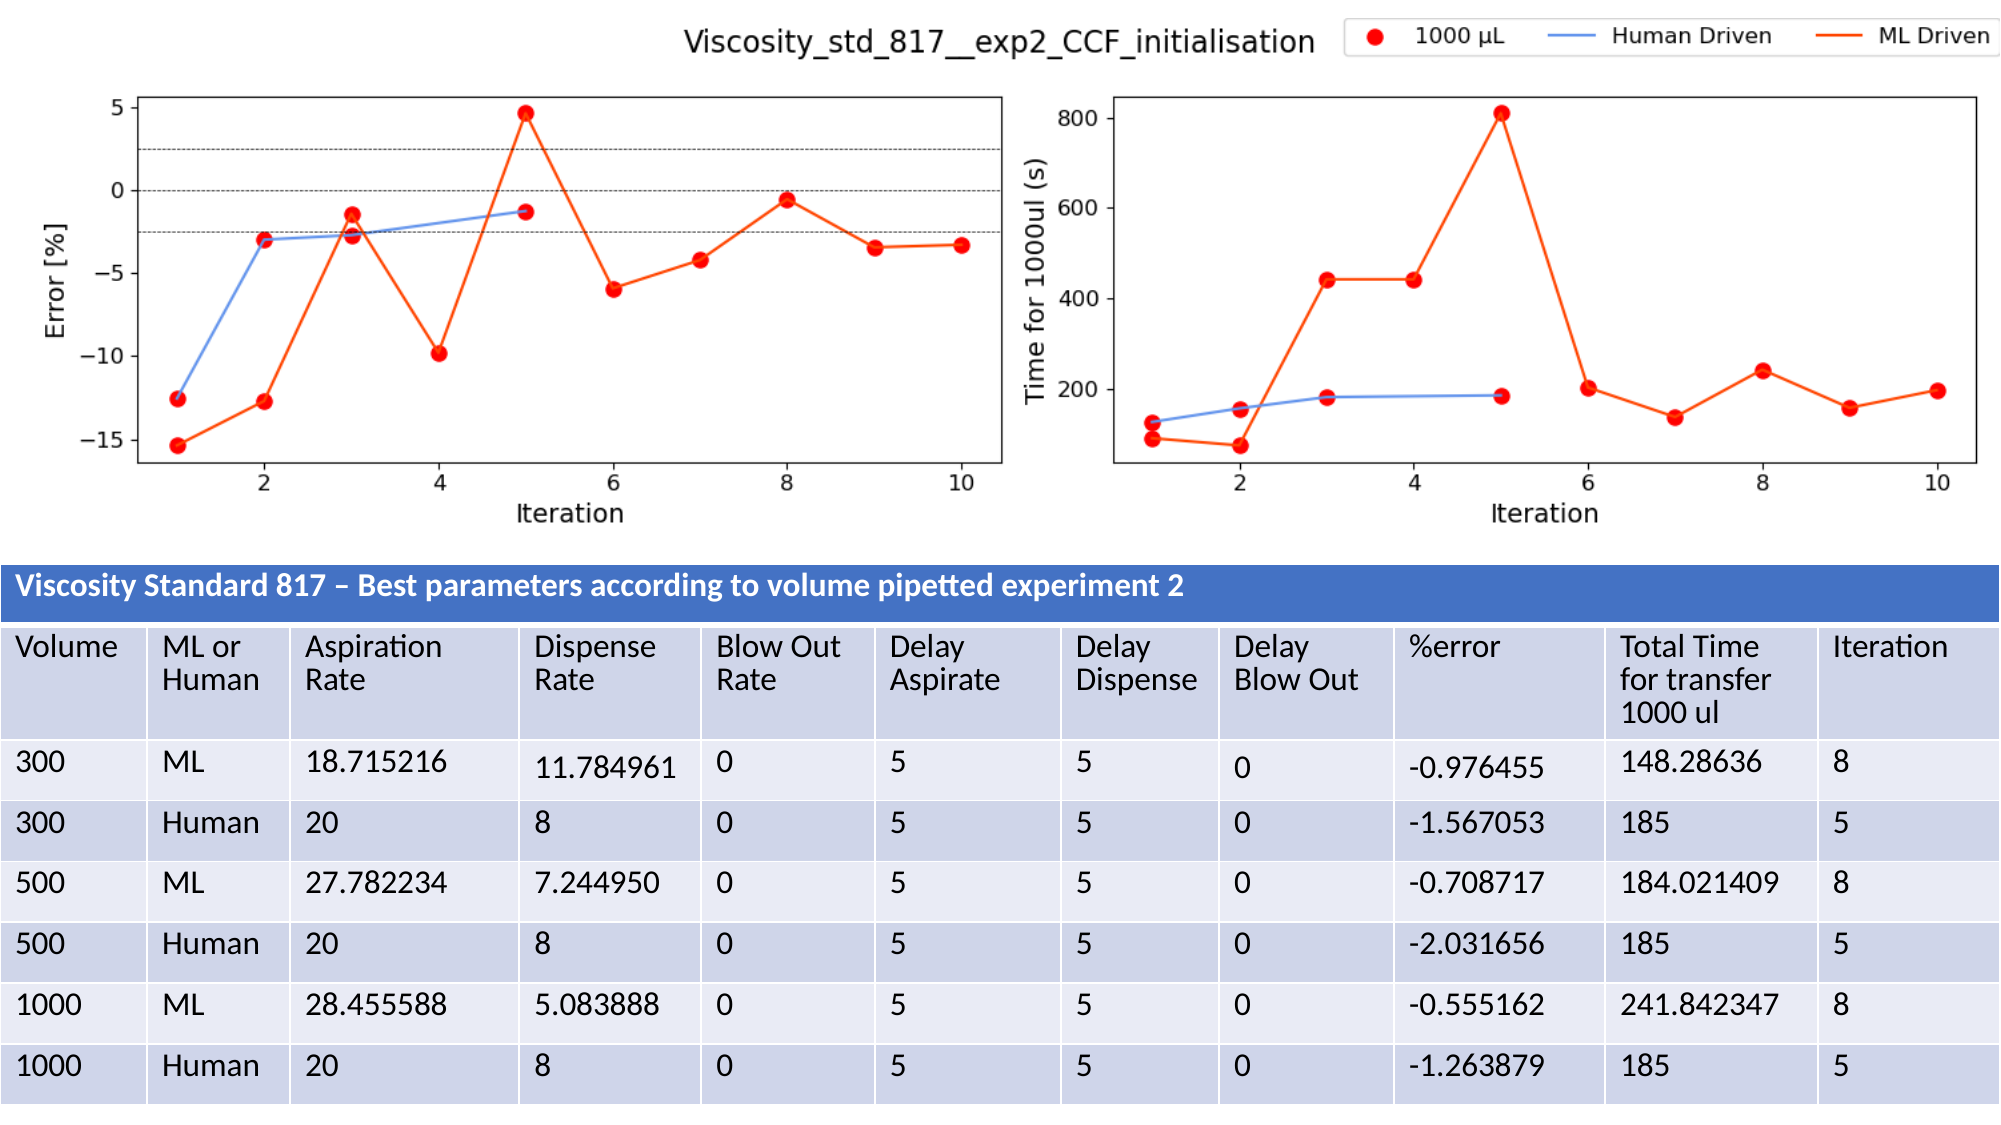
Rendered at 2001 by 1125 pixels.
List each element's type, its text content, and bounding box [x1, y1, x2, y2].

table_cell 185 [1606, 923, 1817, 982]
table_cell 185 [1606, 801, 1817, 861]
table_cell 5 [1062, 1045, 1218, 1104]
table_cell 148.28636 [1606, 741, 1817, 800]
table_cell -1.263879 [1395, 1045, 1604, 1104]
table_cell 20 [291, 923, 518, 982]
table_cell 0 [1220, 801, 1393, 861]
table_cell %error [1395, 628, 1604, 739]
table_cell 0 [1220, 984, 1393, 1043]
table_cell 5 [876, 1045, 1060, 1104]
table_cell 500 [1, 862, 146, 921]
picture [0, 18, 2000, 537]
table_cell -2.031656 [1395, 923, 1604, 982]
table_cell 8 [1819, 862, 1999, 921]
table_cell ML or Human [148, 628, 289, 739]
table_cell Delay Blow Out [1220, 628, 1393, 739]
table_cell 5 [1819, 923, 1999, 982]
table_cell 300 [1, 801, 146, 861]
table_cell 20 [291, 1045, 518, 1104]
table_cell 5.083888 [520, 984, 700, 1043]
table_cell 0 [702, 984, 874, 1043]
table_cell 5 [876, 741, 1060, 800]
table_cell 0 [1220, 923, 1393, 982]
table_cell 0 [1220, 1045, 1393, 1104]
table_cell 500 [1, 923, 146, 982]
table_cell 8 [1819, 984, 1999, 1043]
table_cell Human [148, 801, 289, 861]
table_cell -0.976455 [1395, 741, 1604, 800]
table_cell 0 [1220, 862, 1393, 921]
table_cell Human [148, 923, 289, 982]
table_cell Iteration [1819, 628, 1999, 739]
table_cell Delay Dispense [1062, 628, 1218, 739]
table_cell 241.842347 [1606, 984, 1817, 1043]
table_cell 8 [520, 801, 700, 861]
table_cell 5 [1062, 862, 1218, 921]
table_cell 5 [876, 984, 1060, 1043]
table_cell 8 [1819, 741, 1999, 800]
table_header Viscosity Standard 817 – Best parameters according to volume pipetted experiment 2 [1, 565, 1999, 622]
table_cell ML [148, 984, 289, 1043]
table_cell 5 [1062, 923, 1218, 982]
table_cell -1.567053 [1395, 801, 1604, 861]
table_cell ML [148, 862, 289, 921]
table_cell 5 [876, 801, 1060, 861]
table_cell 18.715216 [291, 741, 518, 800]
table_cell 7.244950 [520, 862, 700, 921]
table_cell 8 [520, 923, 700, 982]
table_cell 28.455588 [291, 984, 518, 1043]
table_cell Human [148, 1045, 289, 1104]
table_cell Total Time for transfer 1000 ul [1606, 628, 1817, 739]
table_cell 0 [702, 923, 874, 982]
table_cell 0 [702, 862, 874, 921]
table_cell 0 [1220, 741, 1393, 800]
table_cell Blow Out Rate [702, 628, 874, 739]
table_cell 11.784961 [520, 741, 700, 800]
table_cell 5 [1062, 984, 1218, 1043]
table_cell 0 [702, 801, 874, 861]
table_cell 300 [1, 741, 146, 800]
table_cell 5 [876, 923, 1060, 982]
table_cell Volume [1, 628, 146, 739]
table_cell 184.021409 [1606, 862, 1817, 921]
table_cell ML [148, 741, 289, 800]
table_cell 0 [702, 1045, 874, 1104]
table_cell Delay Aspirate [876, 628, 1060, 739]
table_cell 5 [1062, 741, 1218, 800]
table_cell 1000 [1, 984, 146, 1043]
table_cell 5 [1819, 1045, 1999, 1104]
table_cell 8 [520, 1045, 700, 1104]
table_cell -0.555162 [1395, 984, 1604, 1043]
table_cell -0.708717 [1395, 862, 1604, 921]
table_cell 1000 [1, 1045, 146, 1104]
table_cell 5 [876, 862, 1060, 921]
table_cell Aspiration Rate [291, 628, 518, 739]
table_cell 27.782234 [291, 862, 518, 921]
table_cell 185 [1606, 1045, 1817, 1104]
table_cell 0 [702, 741, 874, 800]
table_cell 5 [1062, 801, 1218, 861]
table_cell 5 [1819, 801, 1999, 861]
table_cell Dispense Rate [520, 628, 700, 739]
table_cell 20 [291, 801, 518, 861]
